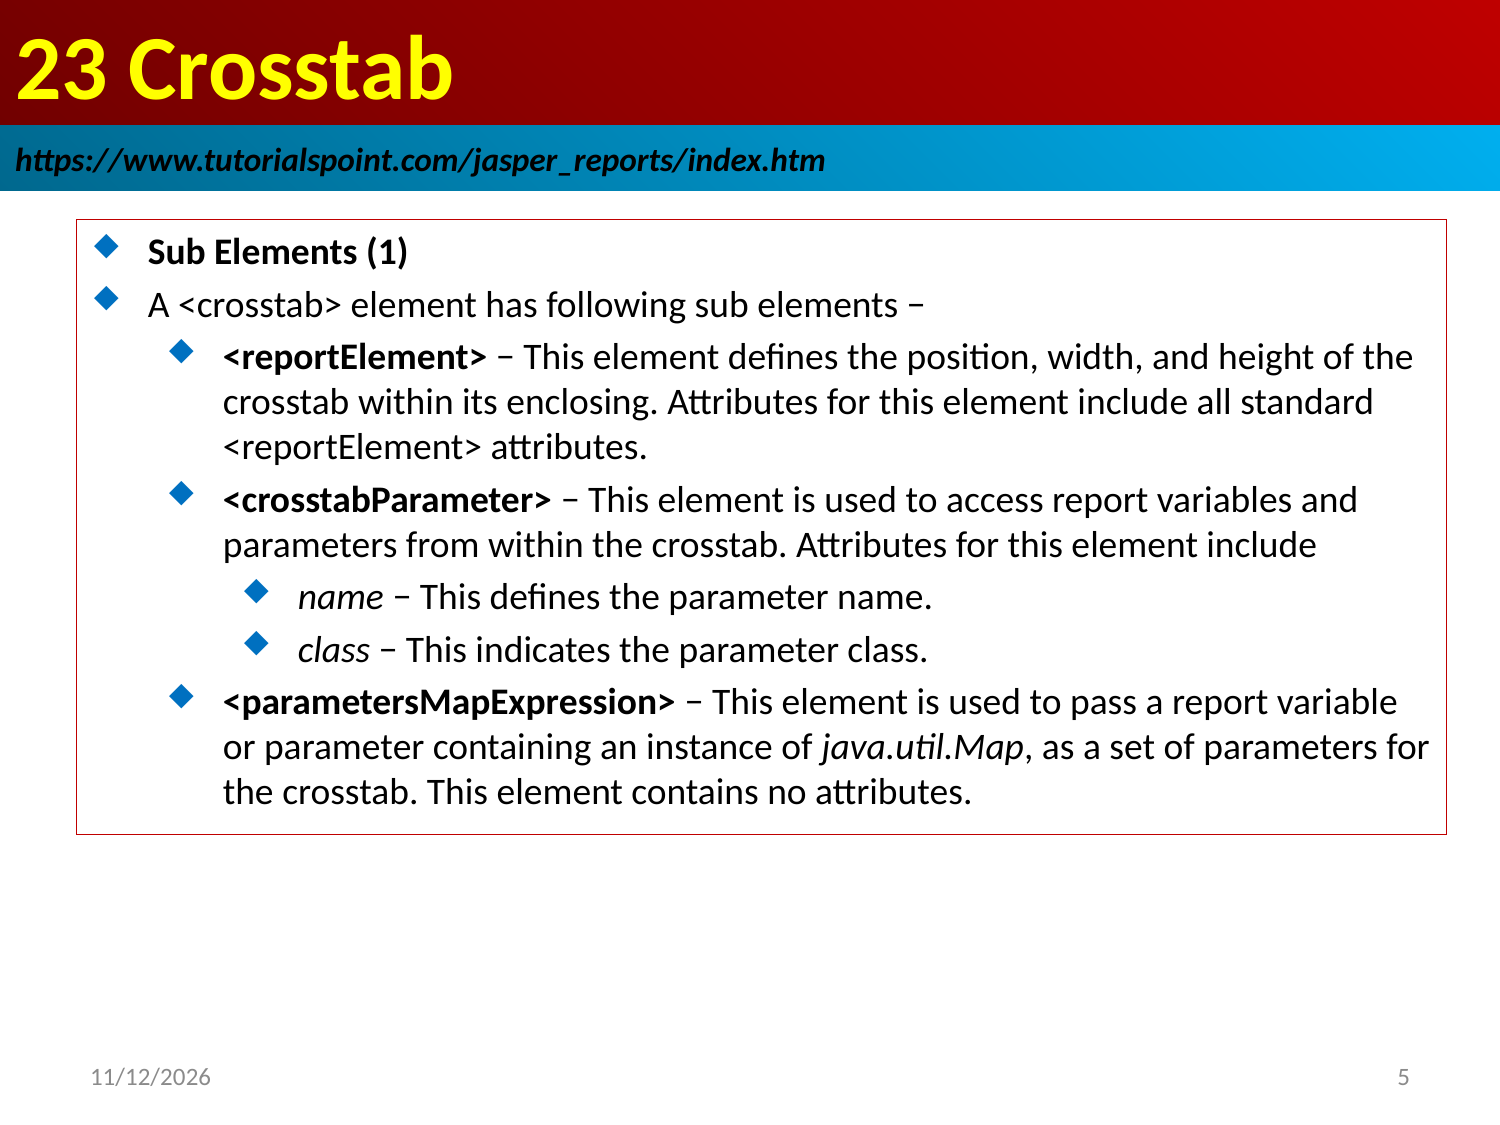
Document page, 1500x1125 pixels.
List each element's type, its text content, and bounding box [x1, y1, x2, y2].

text_box https://www.tutorialspoint.com/jasper_reports/index.htm [0, 125, 1500, 191]
slide_number 5 [1074, 1042, 1425, 1109]
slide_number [75, 1042, 425, 1109]
title 23 Crosstab [0, 0, 1500, 125]
subtitle Sub Elements (1) A <crosstab> element has following sub elements − <reportElement> − This element defines the position, width, and height of the crosstab within its enclosing. Attributes for this element include all standard <reportElement> attributes. <crosstabParameter> − This element is used to access report variables and parameters from within the crosstab. Attributes for this element include name − This defines the parameter name. class − This indicates the parameter class. <parametersMapExpression> − This element is used to pass a report variable or parameter containing an instance of java.util.Map, as a set of parameters for the crosstab. This element contains no attributes. [76, 219, 1447, 835]
